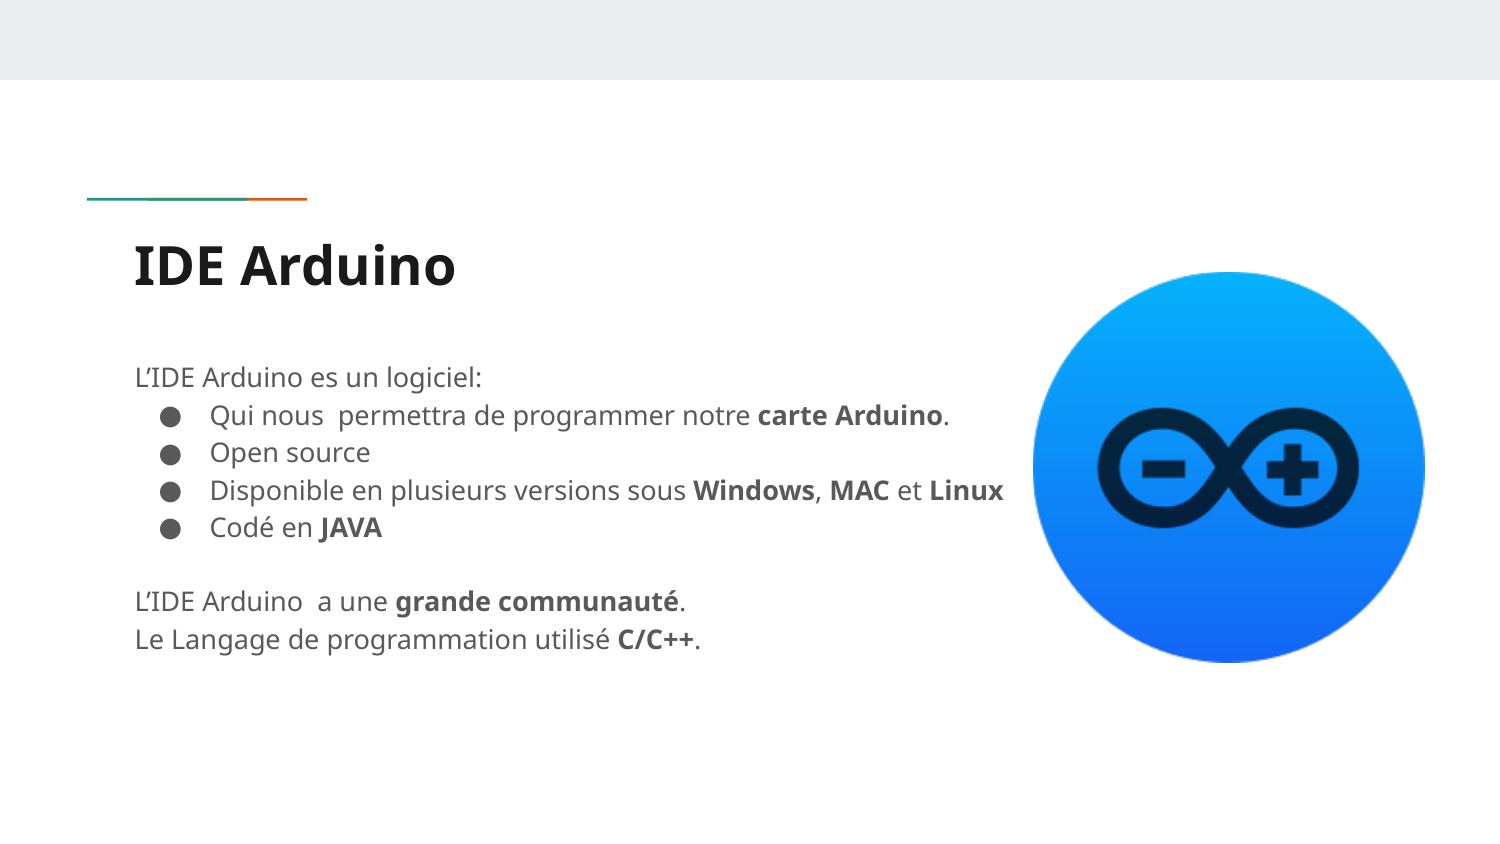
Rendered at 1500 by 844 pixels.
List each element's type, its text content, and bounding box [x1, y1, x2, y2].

list L’IDE Arduino es un logiciel: Qui nous permettra de programmer notre carte Arduino. Open source Disponible en plusieurs versions sous Windows, MAC et Linux Codé en JAVA L’IDE Arduino a une grande communauté. Le Langage de programmation utilisé C/C++. [119, 341, 1381, 775]
picture [1033, 272, 1425, 664]
title IDE Arduino [119, 216, 1381, 305]
